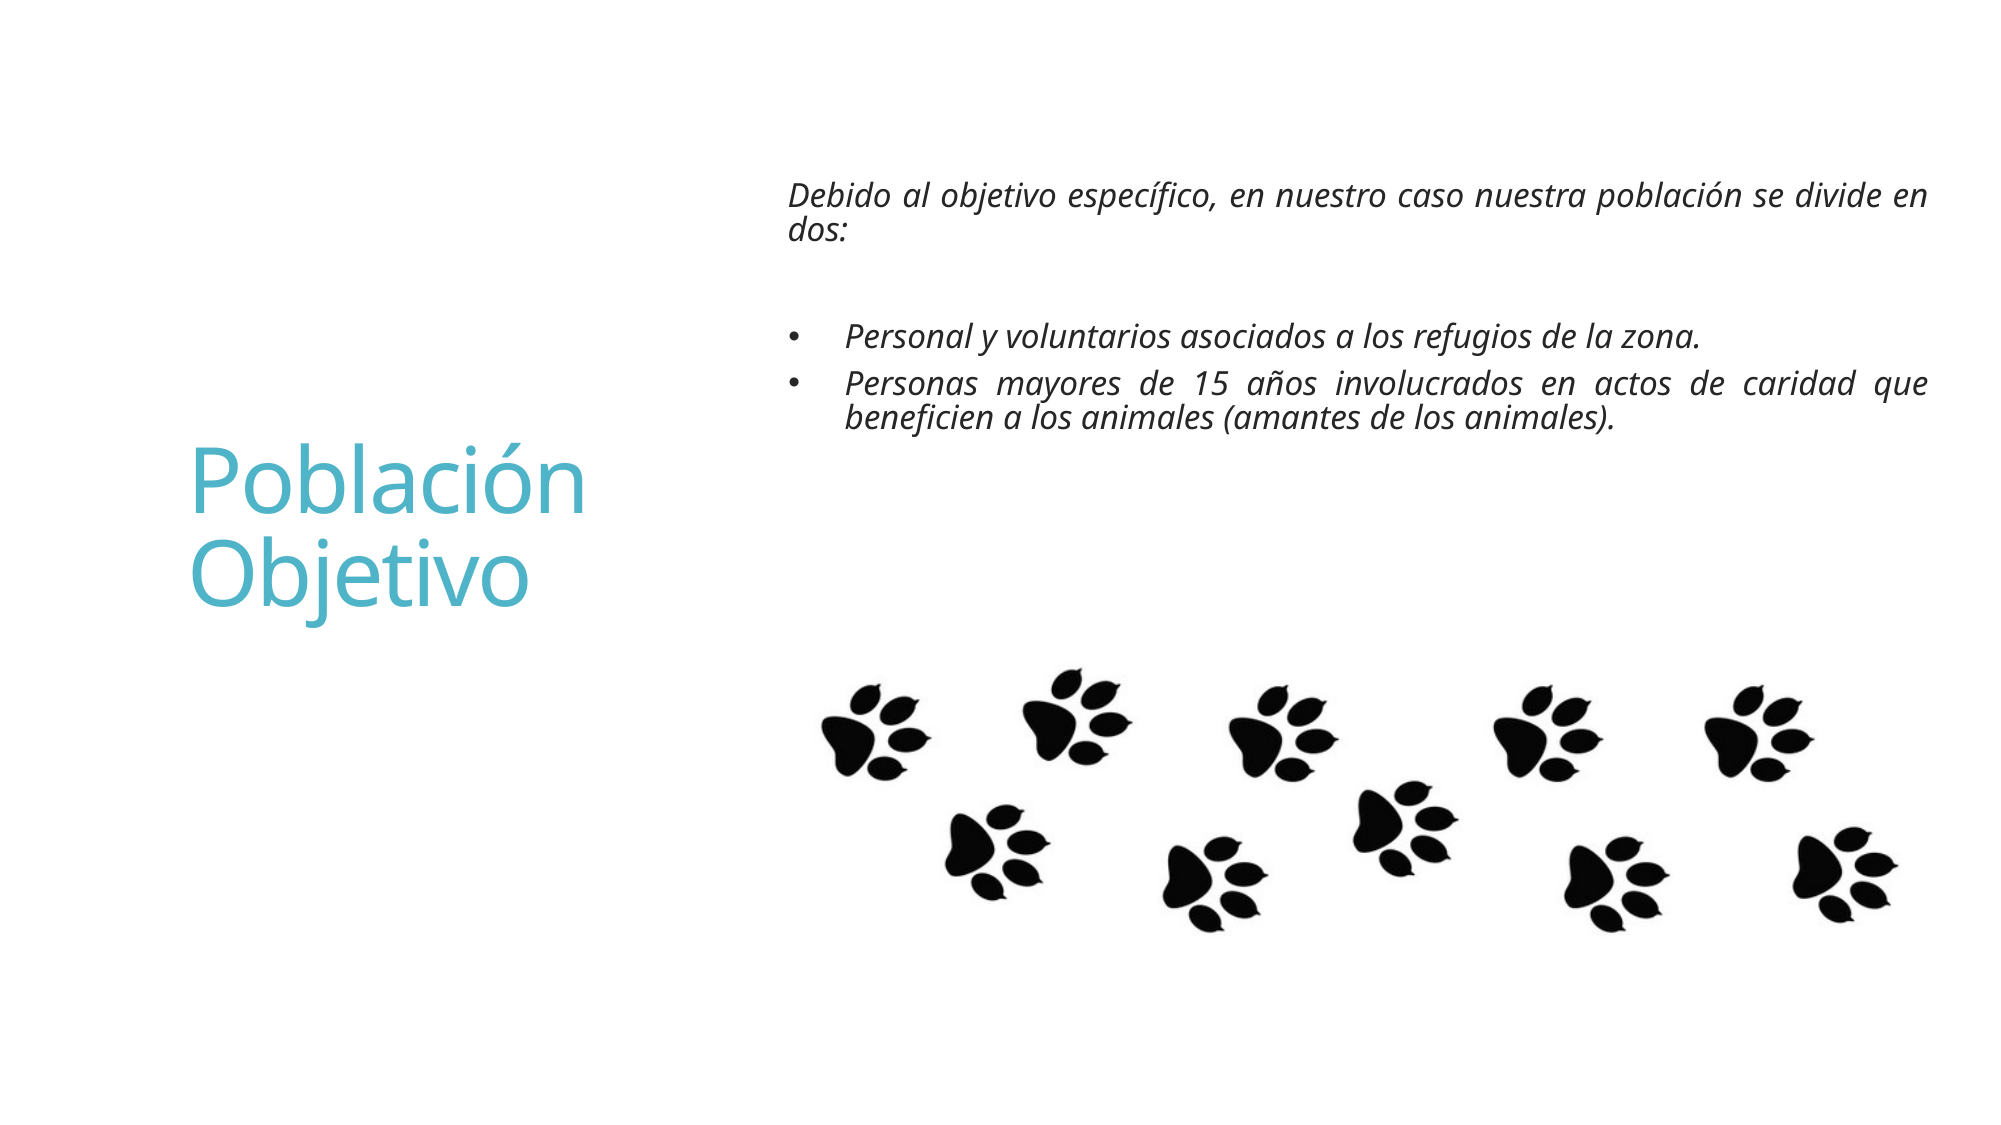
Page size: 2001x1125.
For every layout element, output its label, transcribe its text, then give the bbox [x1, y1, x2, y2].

picture [771, 643, 1948, 959]
title Población Objetivo [172, 106, 670, 958]
list Debido al objetivo específico, en nuestro caso nuestra población se divide en dos: Personal y voluntarios asociados a los refugios de la zona. Personas mayores de 15 años involucrados en actos de caridad que beneficien a los animales (amantes de los animales). [772, 106, 1946, 589]
